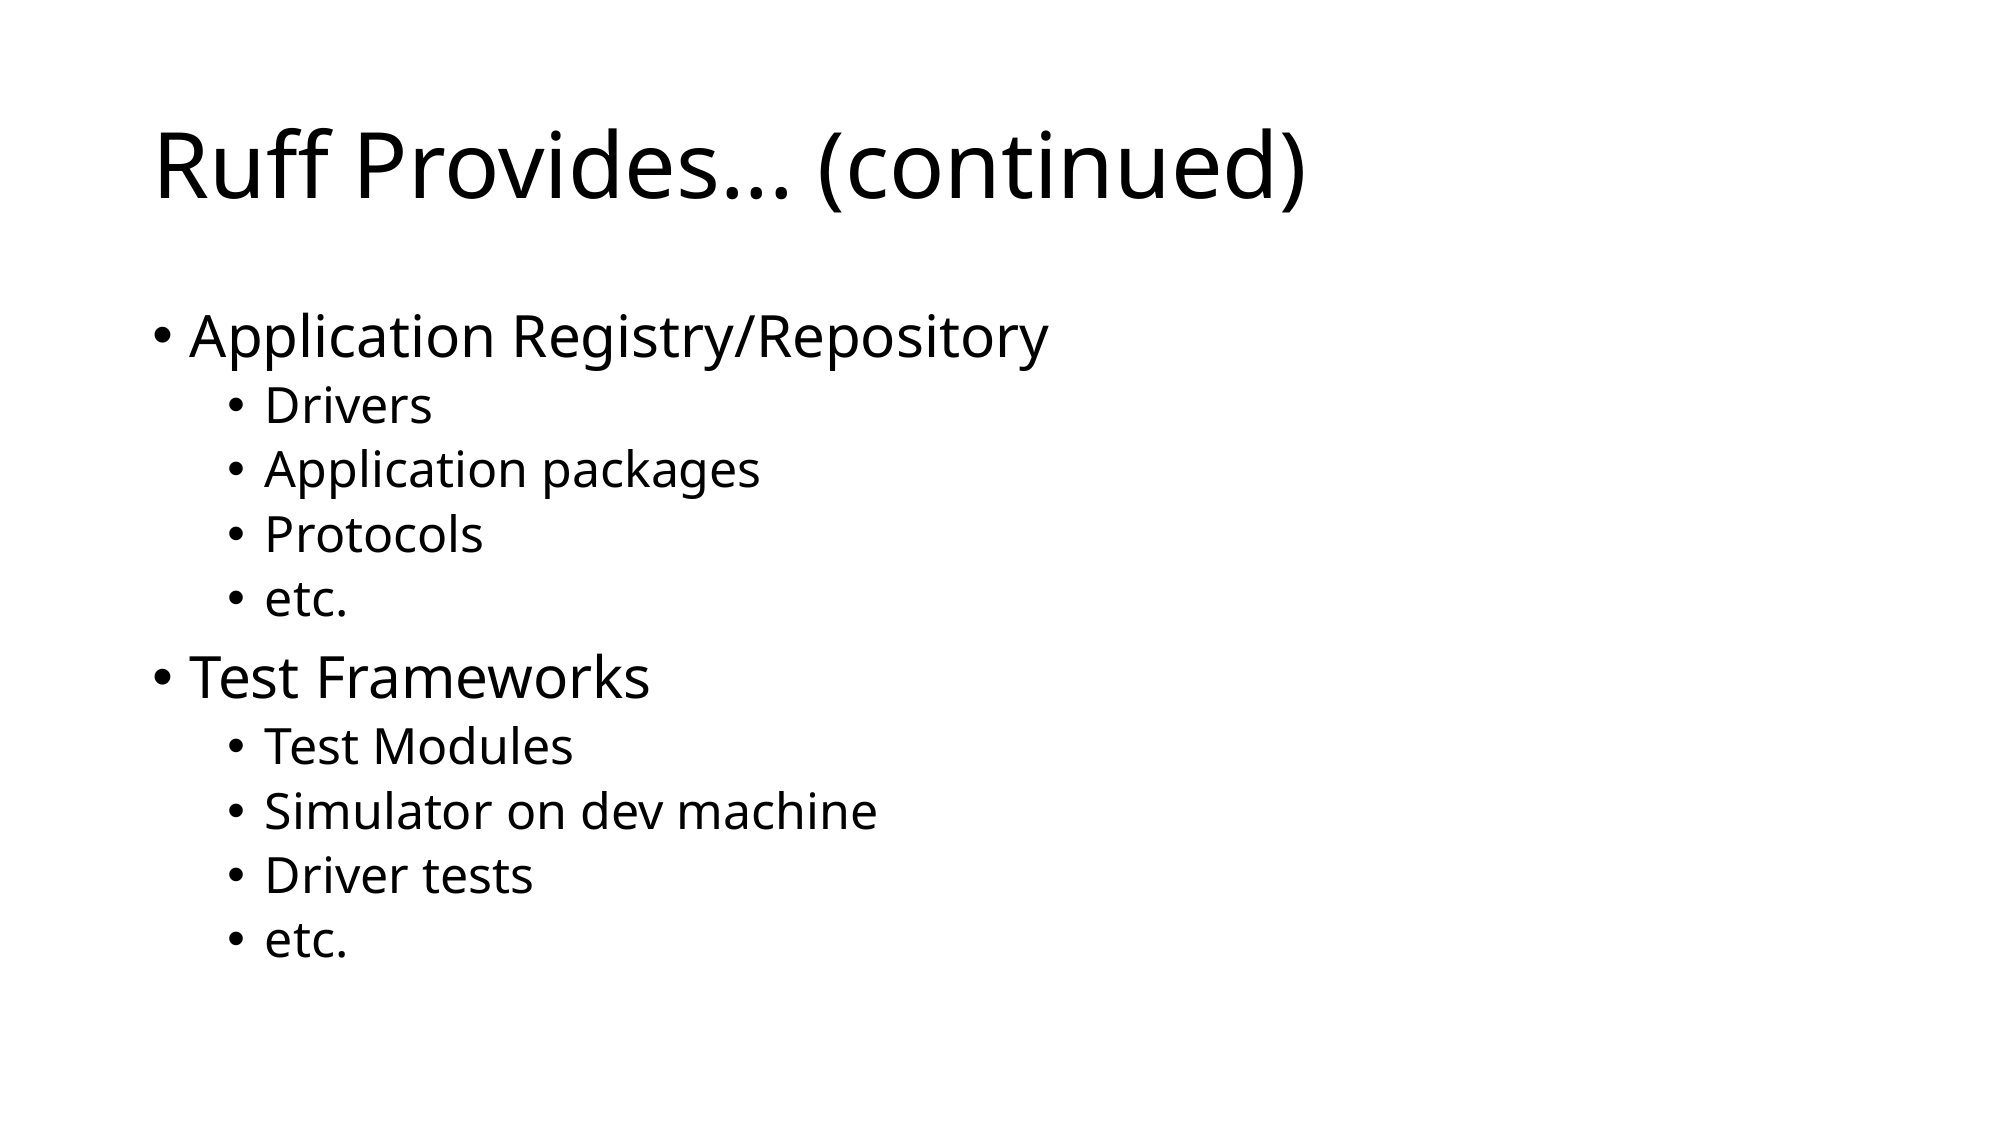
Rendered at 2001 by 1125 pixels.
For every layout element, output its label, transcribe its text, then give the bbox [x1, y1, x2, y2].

list Application Registry/Repository Drivers Application packages Protocols etc. Test Frameworks Test Modules Simulator on dev machine Driver tests etc. [137, 299, 1863, 1014]
title Ruff Provides... (continued) [137, 59, 1863, 278]
